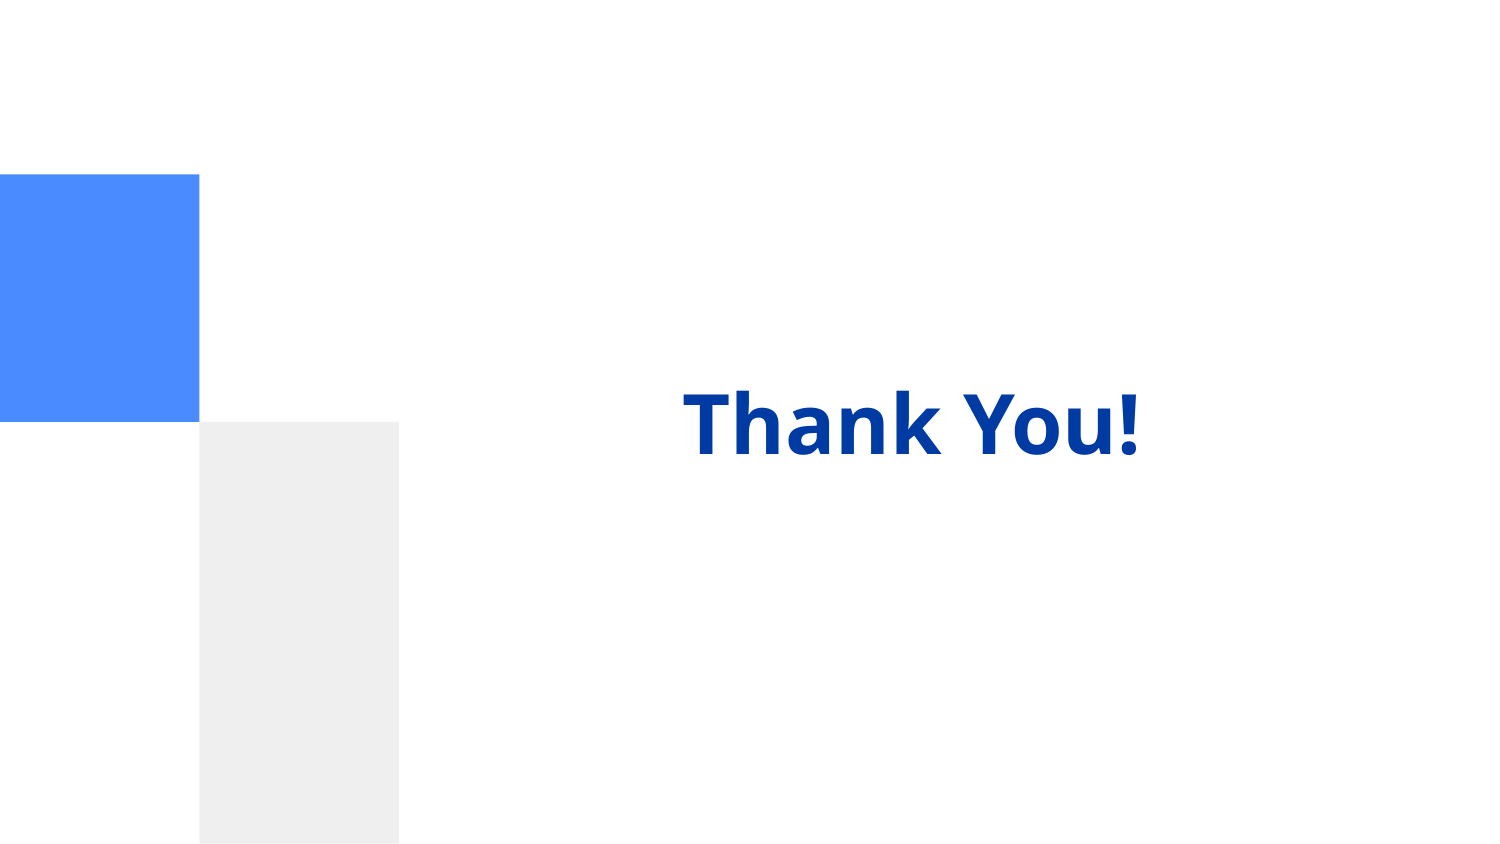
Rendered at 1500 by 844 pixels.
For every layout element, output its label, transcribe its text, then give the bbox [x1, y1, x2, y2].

title Thank You! [440, 212, 1385, 631]
